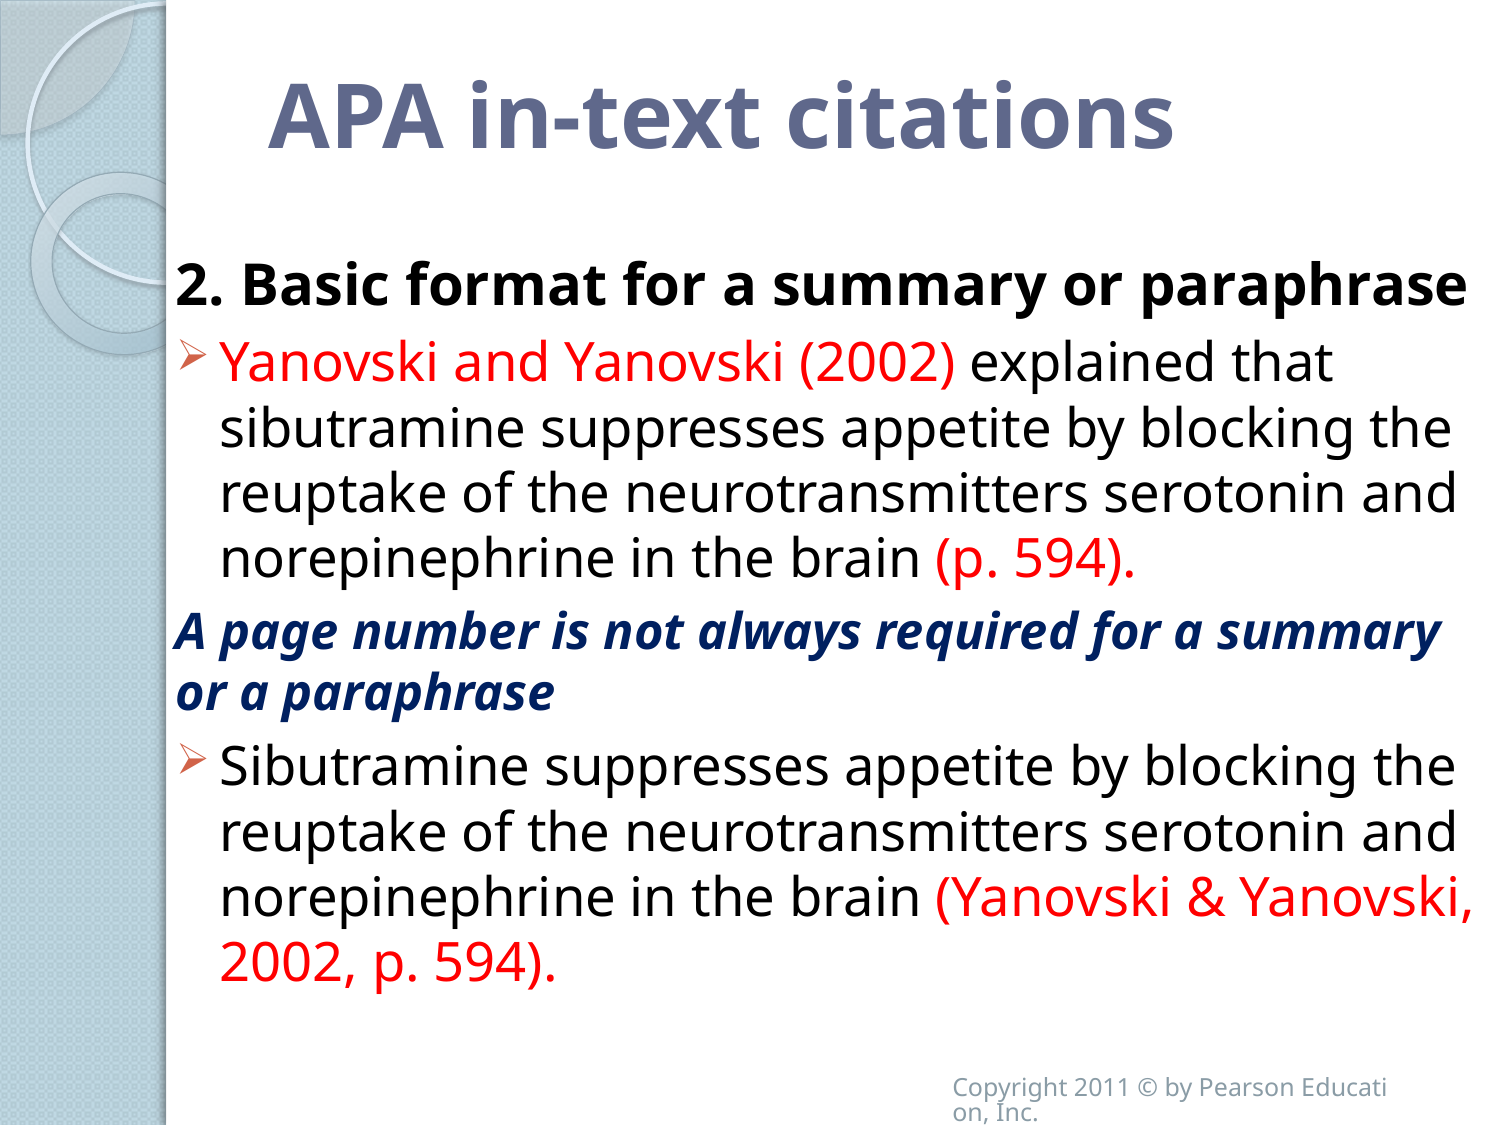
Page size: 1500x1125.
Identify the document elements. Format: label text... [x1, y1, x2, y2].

title APA in-text citations [253, 19, 1484, 207]
footer Copyright 2011 © by Pearson Education, Inc. [937, 1034, 1413, 1113]
list 2. Basic format for a summary or paraphrase Yanovski and Yanovski (2002) explained that sibutramine suppresses appetite by blocking the reuptake of the neurotransmitters serotonin and norepinephrine in the brain (p. 594). A page number is not always required for a summary or a paraphrase Sibutramine suppresses appetite by blocking the reuptake of the neurotransmitters serotonin and norepinephrine in the brain (Yanovski & Yanovski, 2002, p. 594). [148, 239, 1500, 1028]
